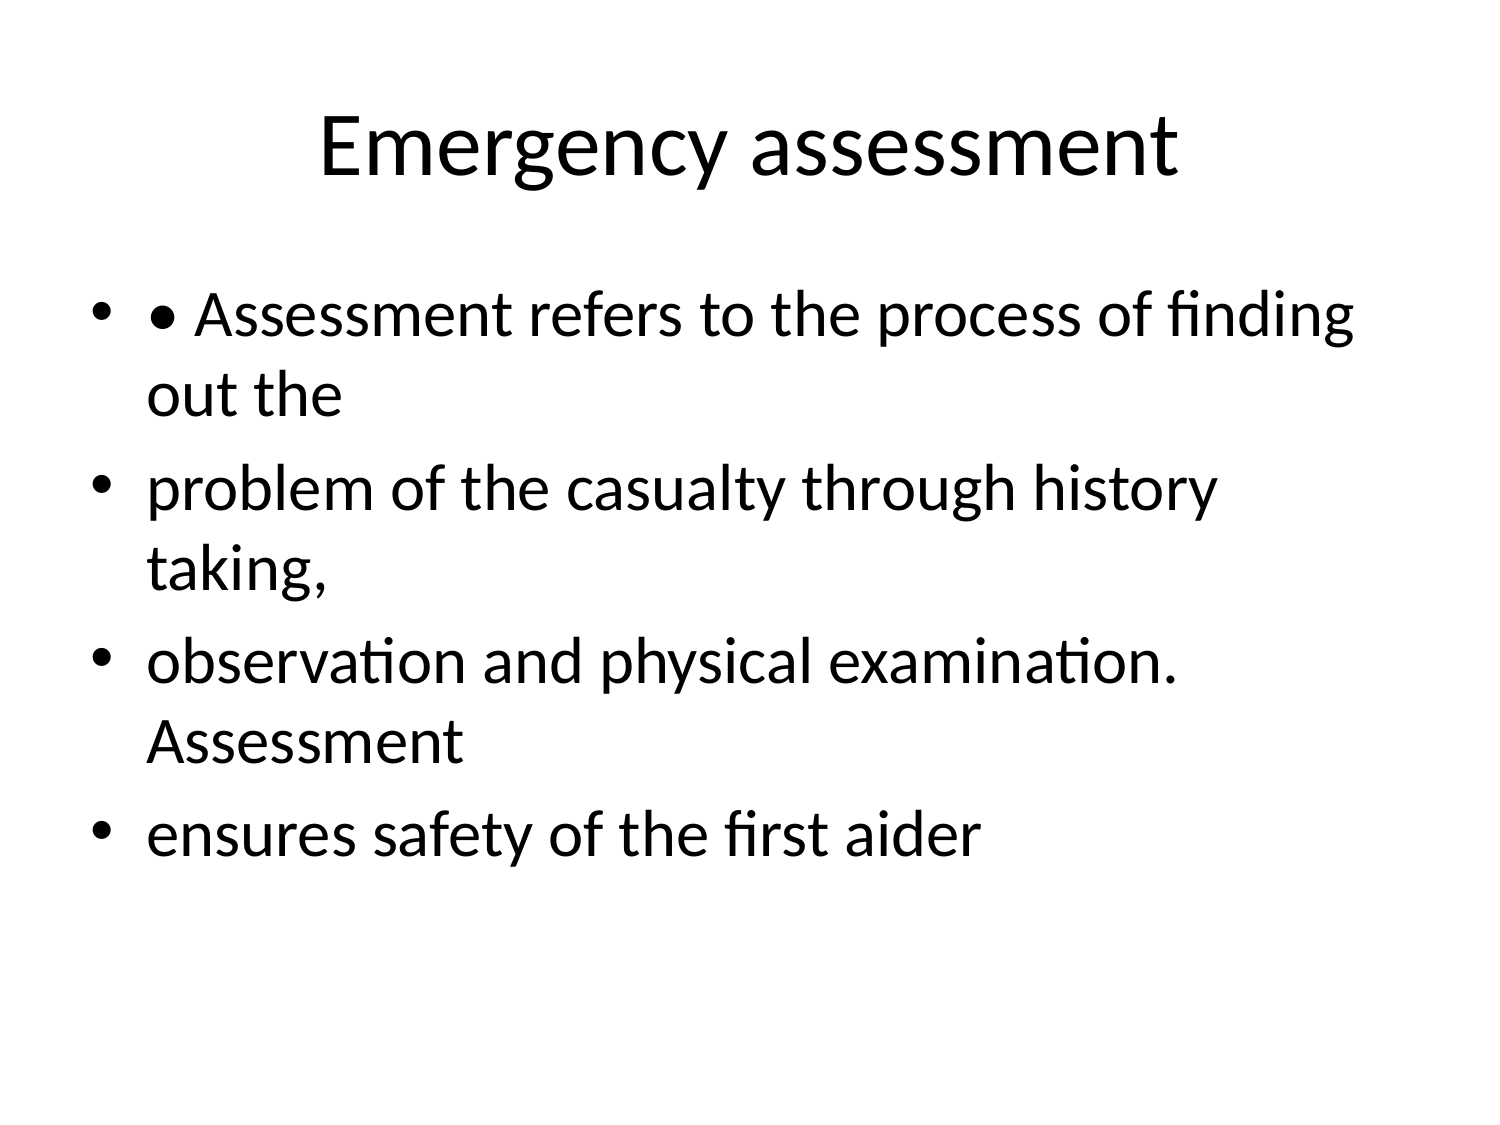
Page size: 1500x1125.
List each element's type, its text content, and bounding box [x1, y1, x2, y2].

list • Assessment refers to the process of finding out the problem of the casualty through history taking, observation and physical examination. Assessment ensures safety of the first aider [75, 262, 1425, 1005]
title Emergency assessment [75, 45, 1425, 233]
